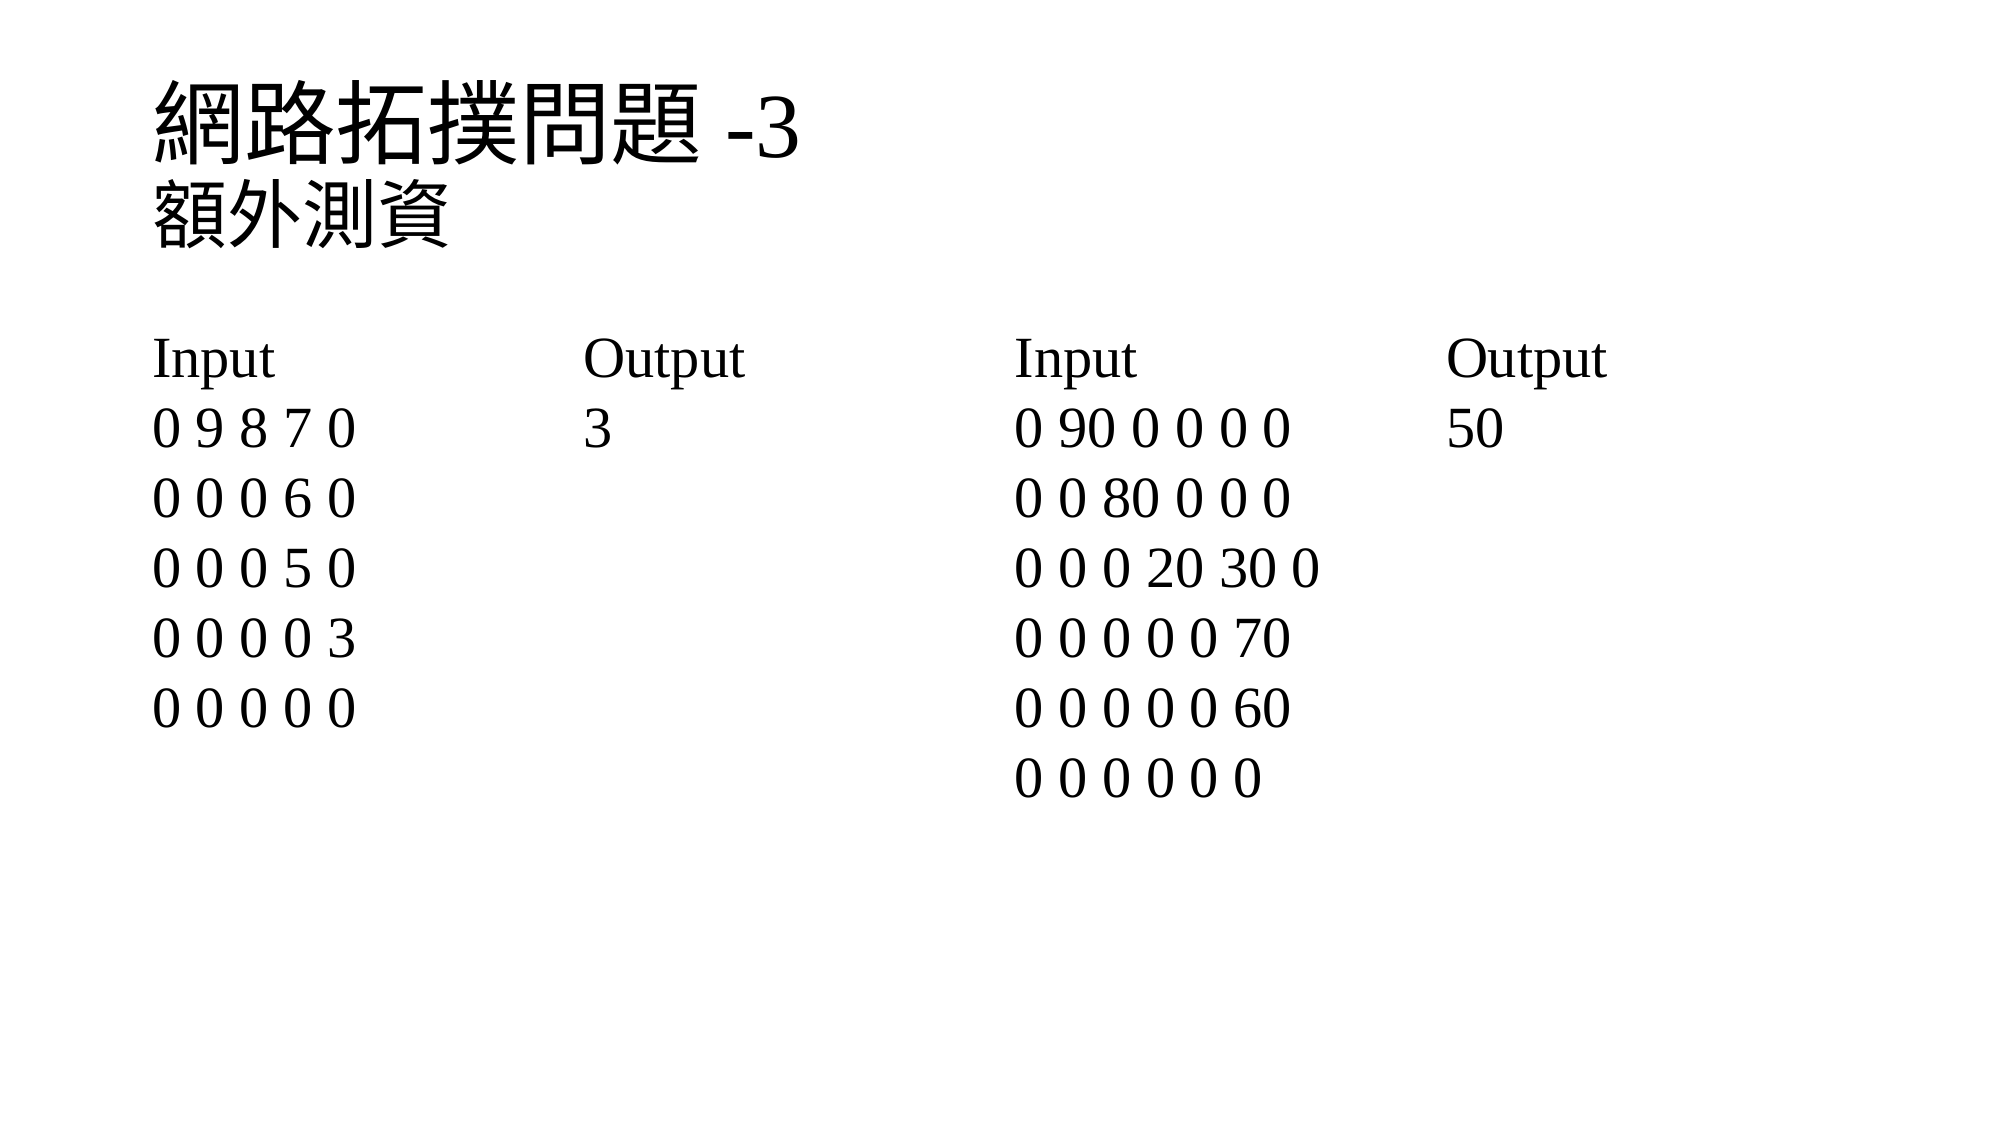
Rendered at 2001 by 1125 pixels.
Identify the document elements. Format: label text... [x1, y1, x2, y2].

text_box Output 3 [568, 311, 999, 467]
text_box Input 0 90 0 0 0 0 0 0 80 0 0 0 0 0 0 20 30 0 0 0 0 0 0 70 0 0 0 0 0 60 0 0 0 0 0 0 [999, 311, 1863, 817]
title 網路拓撲問題-3 額外測資 [137, 59, 1863, 278]
text_box Input 0 9 8 7 0 0 0 0 6 0 0 0 0 5 0 0 0 0 0 3 0 0 0 0 0 [137, 311, 569, 747]
text_box Output 50 [1431, 311, 2000, 467]
